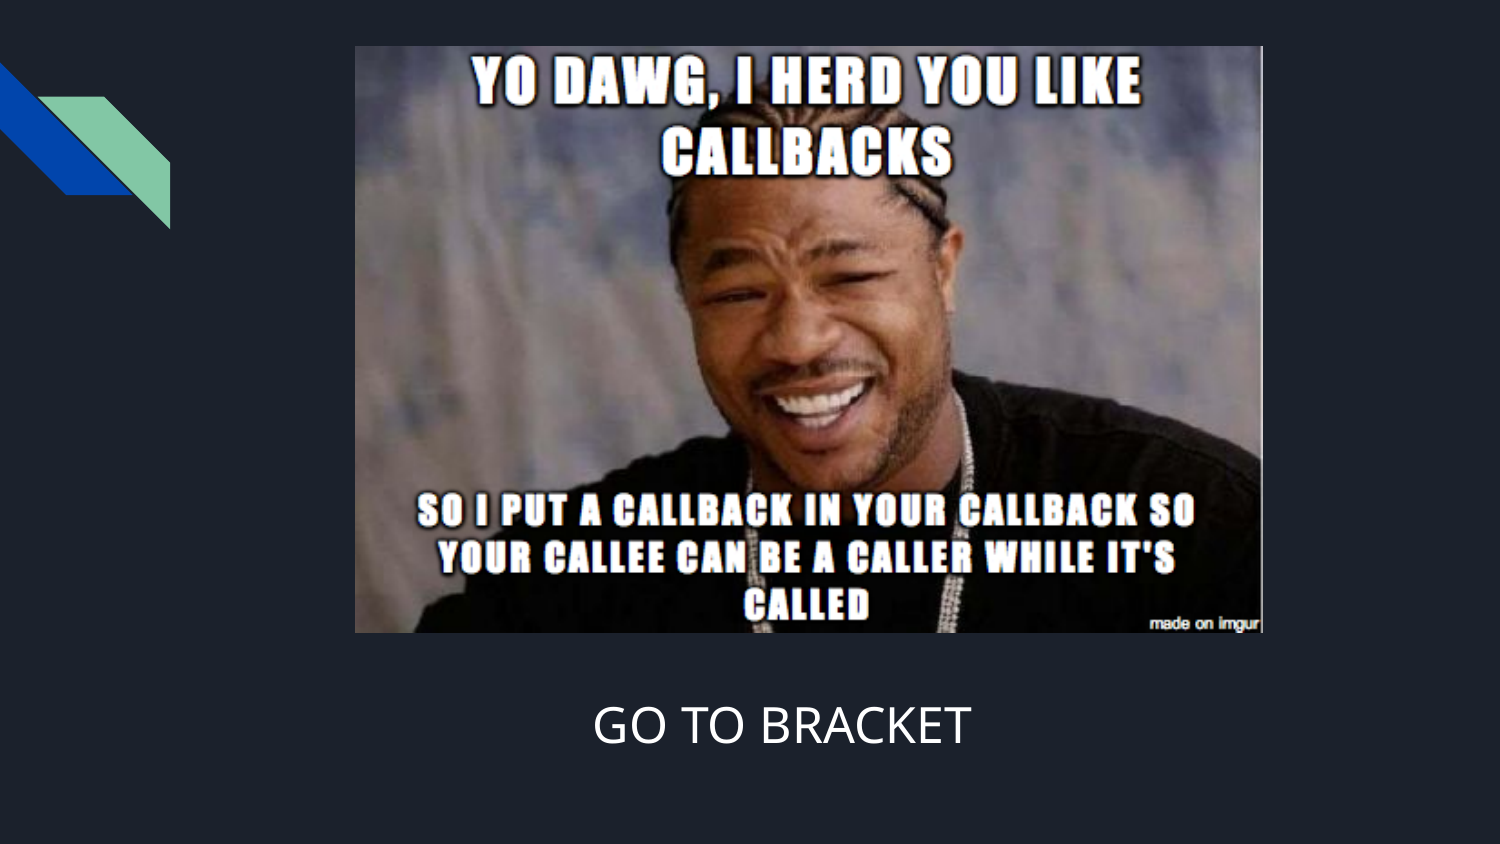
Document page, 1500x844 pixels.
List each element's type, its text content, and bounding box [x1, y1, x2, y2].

picture [355, 46, 1263, 633]
title GO TO BRACKET [172, 618, 1328, 769]
